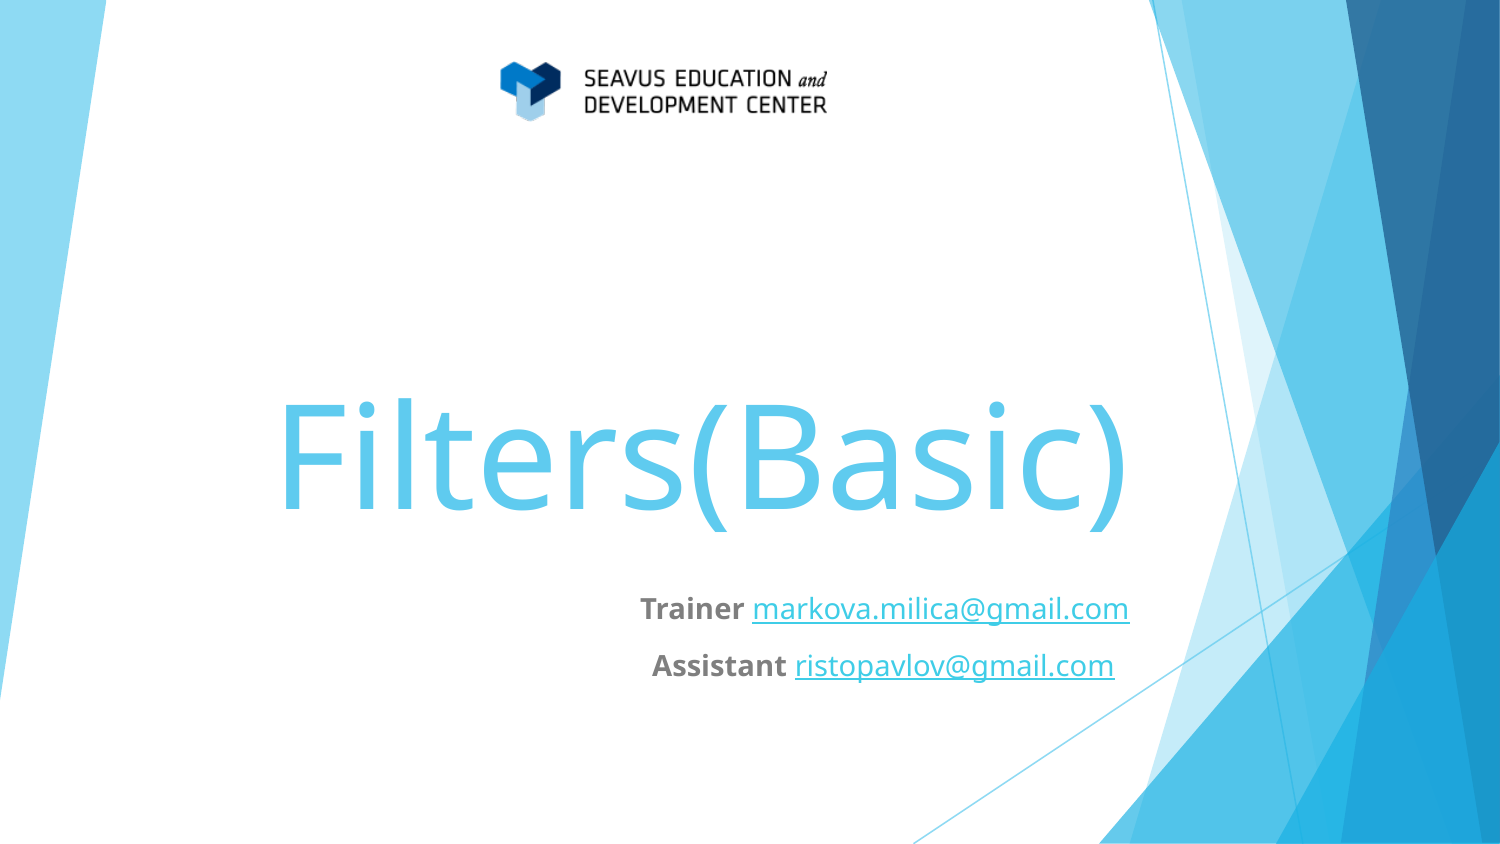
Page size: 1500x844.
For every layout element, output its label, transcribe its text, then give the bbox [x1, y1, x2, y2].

subtitle Trainer markova.milica@gmail.com Assistant ristopavlov@gmail.com [185, 584, 1141, 720]
title Filters(Basic) [185, 203, 1141, 545]
picture [499, 59, 827, 123]
